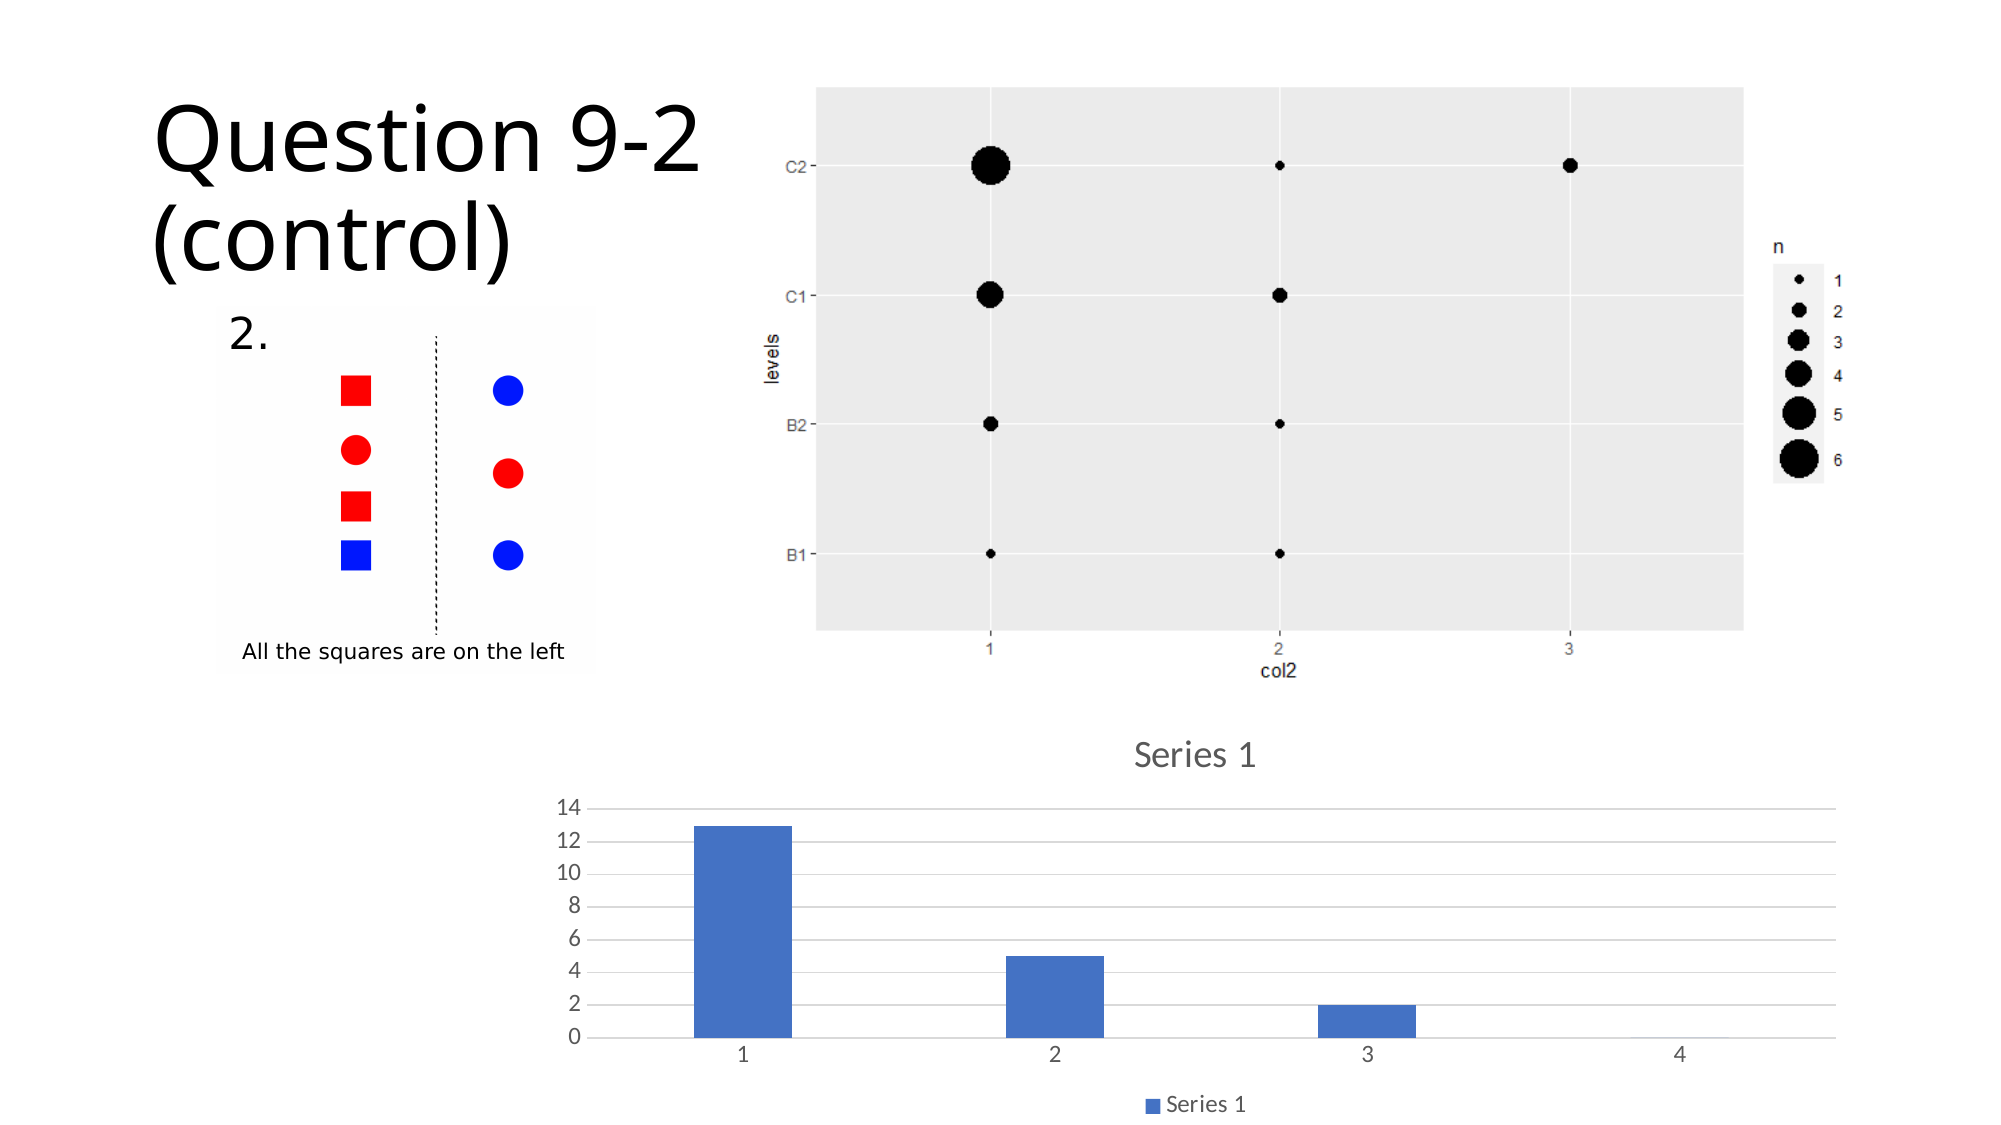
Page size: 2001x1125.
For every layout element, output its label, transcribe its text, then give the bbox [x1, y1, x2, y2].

chart [529, 709, 1863, 1125]
picture [752, 78, 1863, 691]
picture [216, 306, 596, 674]
title Question 9-2 (control) [137, 59, 768, 322]
